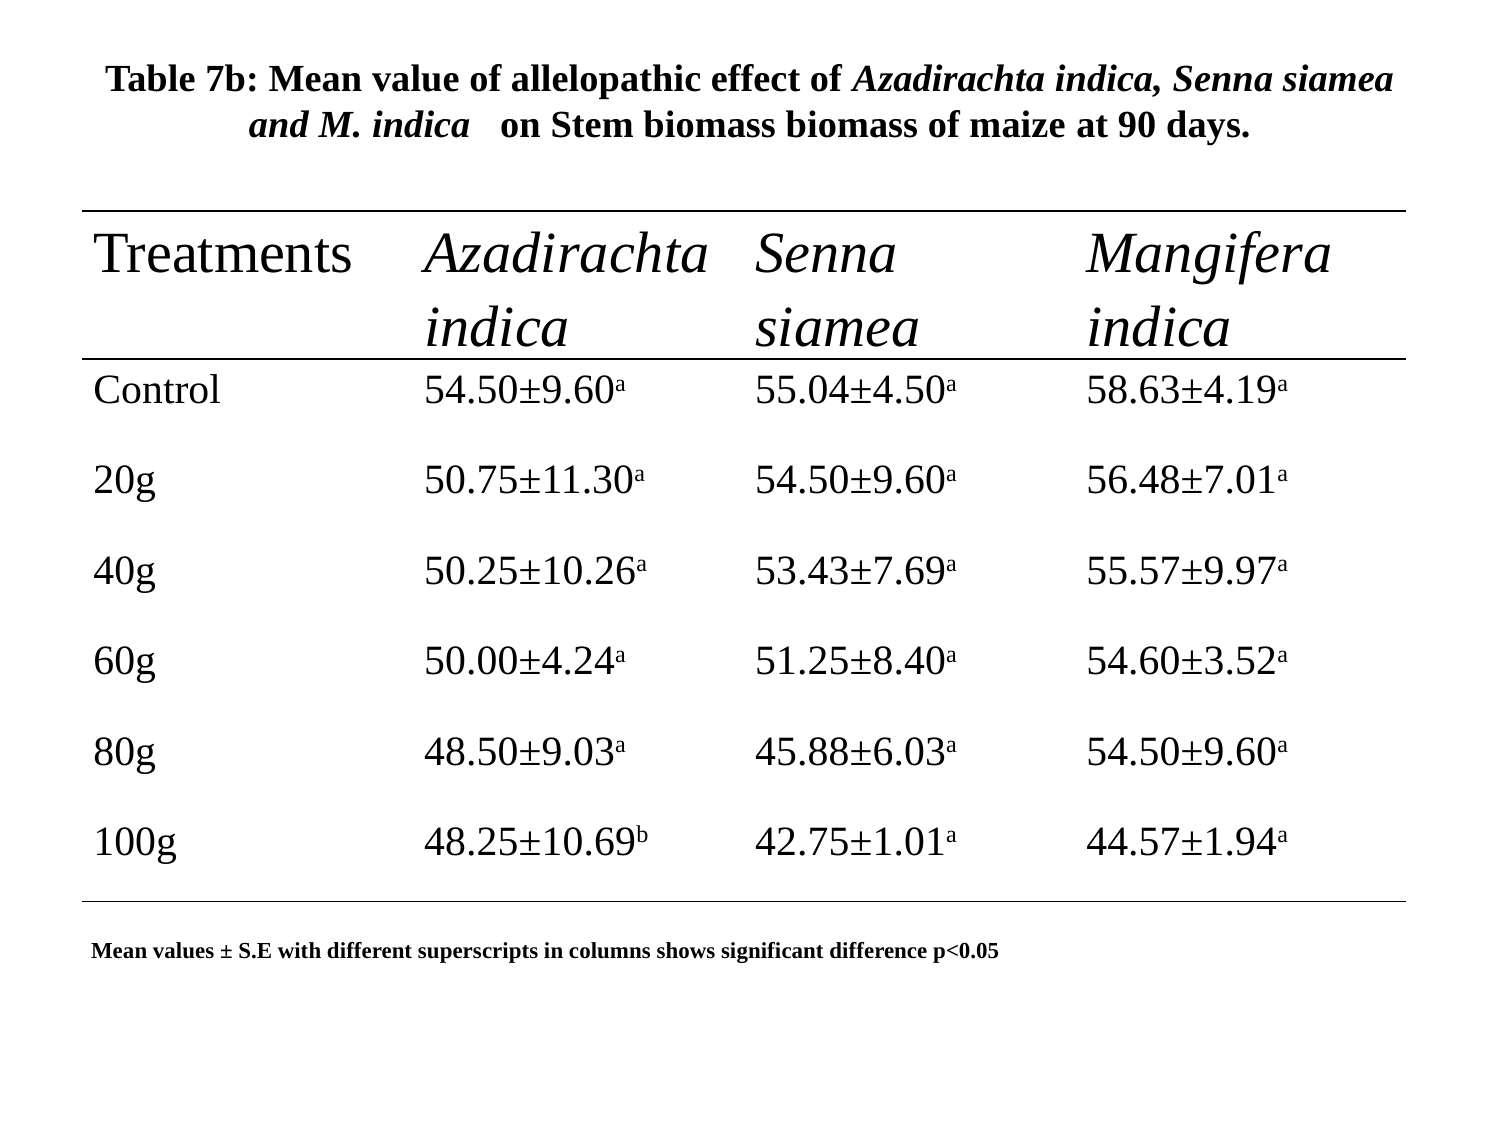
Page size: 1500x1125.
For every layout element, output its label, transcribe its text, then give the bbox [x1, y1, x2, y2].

table_cell 54.60±3.52a [1075, 630, 1406, 721]
table_header Azadirachta indica [413, 212, 744, 358]
table_header Senna siamea [744, 212, 1075, 358]
table_cell 50.25±10.26a [413, 540, 744, 630]
table_cell 100g [82, 811, 413, 901]
table_cell 54.50±9.60a [413, 360, 744, 450]
table_cell 51.25±8.40a [744, 630, 1075, 721]
table_cell Control [82, 360, 413, 450]
table_cell 56.48±7.01a [1075, 450, 1406, 540]
table_cell 55.04±4.50a [744, 360, 1075, 450]
table_cell 80g [82, 721, 413, 811]
table_cell 48.25±10.69b [413, 811, 744, 901]
table_cell 48.50±9.03a [413, 721, 744, 811]
table_cell 55.57±9.97a [1075, 540, 1406, 630]
table_cell 58.63±4.19a [1075, 360, 1406, 450]
table_header Mangifera indica [1075, 212, 1406, 358]
table_cell 20g [82, 450, 413, 540]
table_cell 50.00±4.24a [413, 630, 744, 721]
table_cell 50.75±11.30a [413, 450, 744, 540]
title Table 7b: Mean value of allelopathic effect of Azadirachta indica, Senna siamea and M. indica on Stem biomass biomass of maize at 90 days. [75, 45, 1425, 200]
table_cell 42.75±1.01a [744, 811, 1075, 901]
table_cell 60g [82, 630, 413, 721]
table_cell 53.43±7.69a [744, 540, 1075, 630]
text_box Mean values ± S.E with different superscripts in columns shows significant difference p<0.05 [76, 928, 1175, 971]
table_header Treatments [82, 212, 413, 358]
table_cell 40g [82, 540, 413, 630]
table_cell 44.57±1.94a [1075, 811, 1406, 901]
table_cell 45.88±6.03a [744, 721, 1075, 811]
table_cell 54.50±9.60a [1075, 721, 1406, 811]
table_cell 54.50±9.60a [744, 450, 1075, 540]
